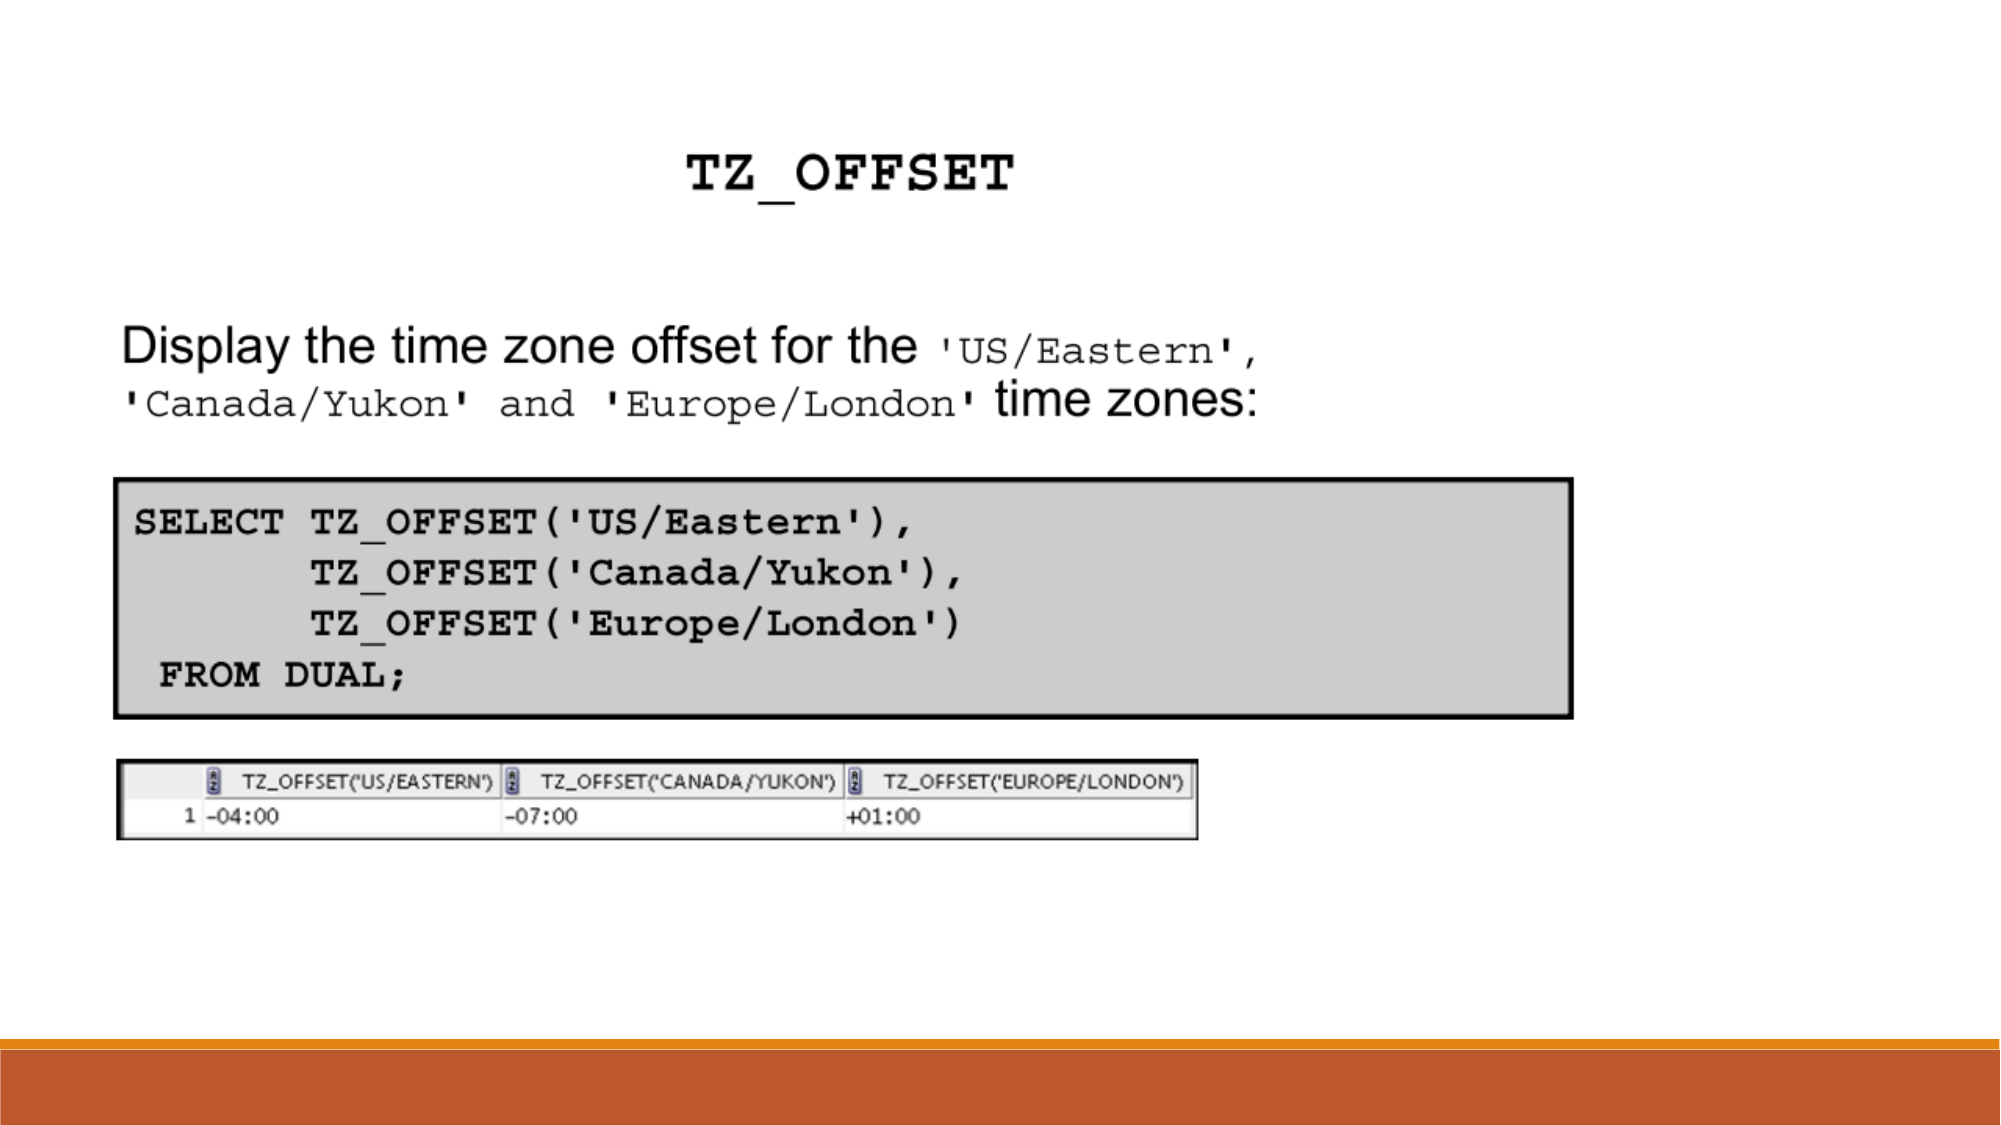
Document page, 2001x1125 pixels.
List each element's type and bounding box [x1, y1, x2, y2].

picture [68, 86, 1632, 900]
